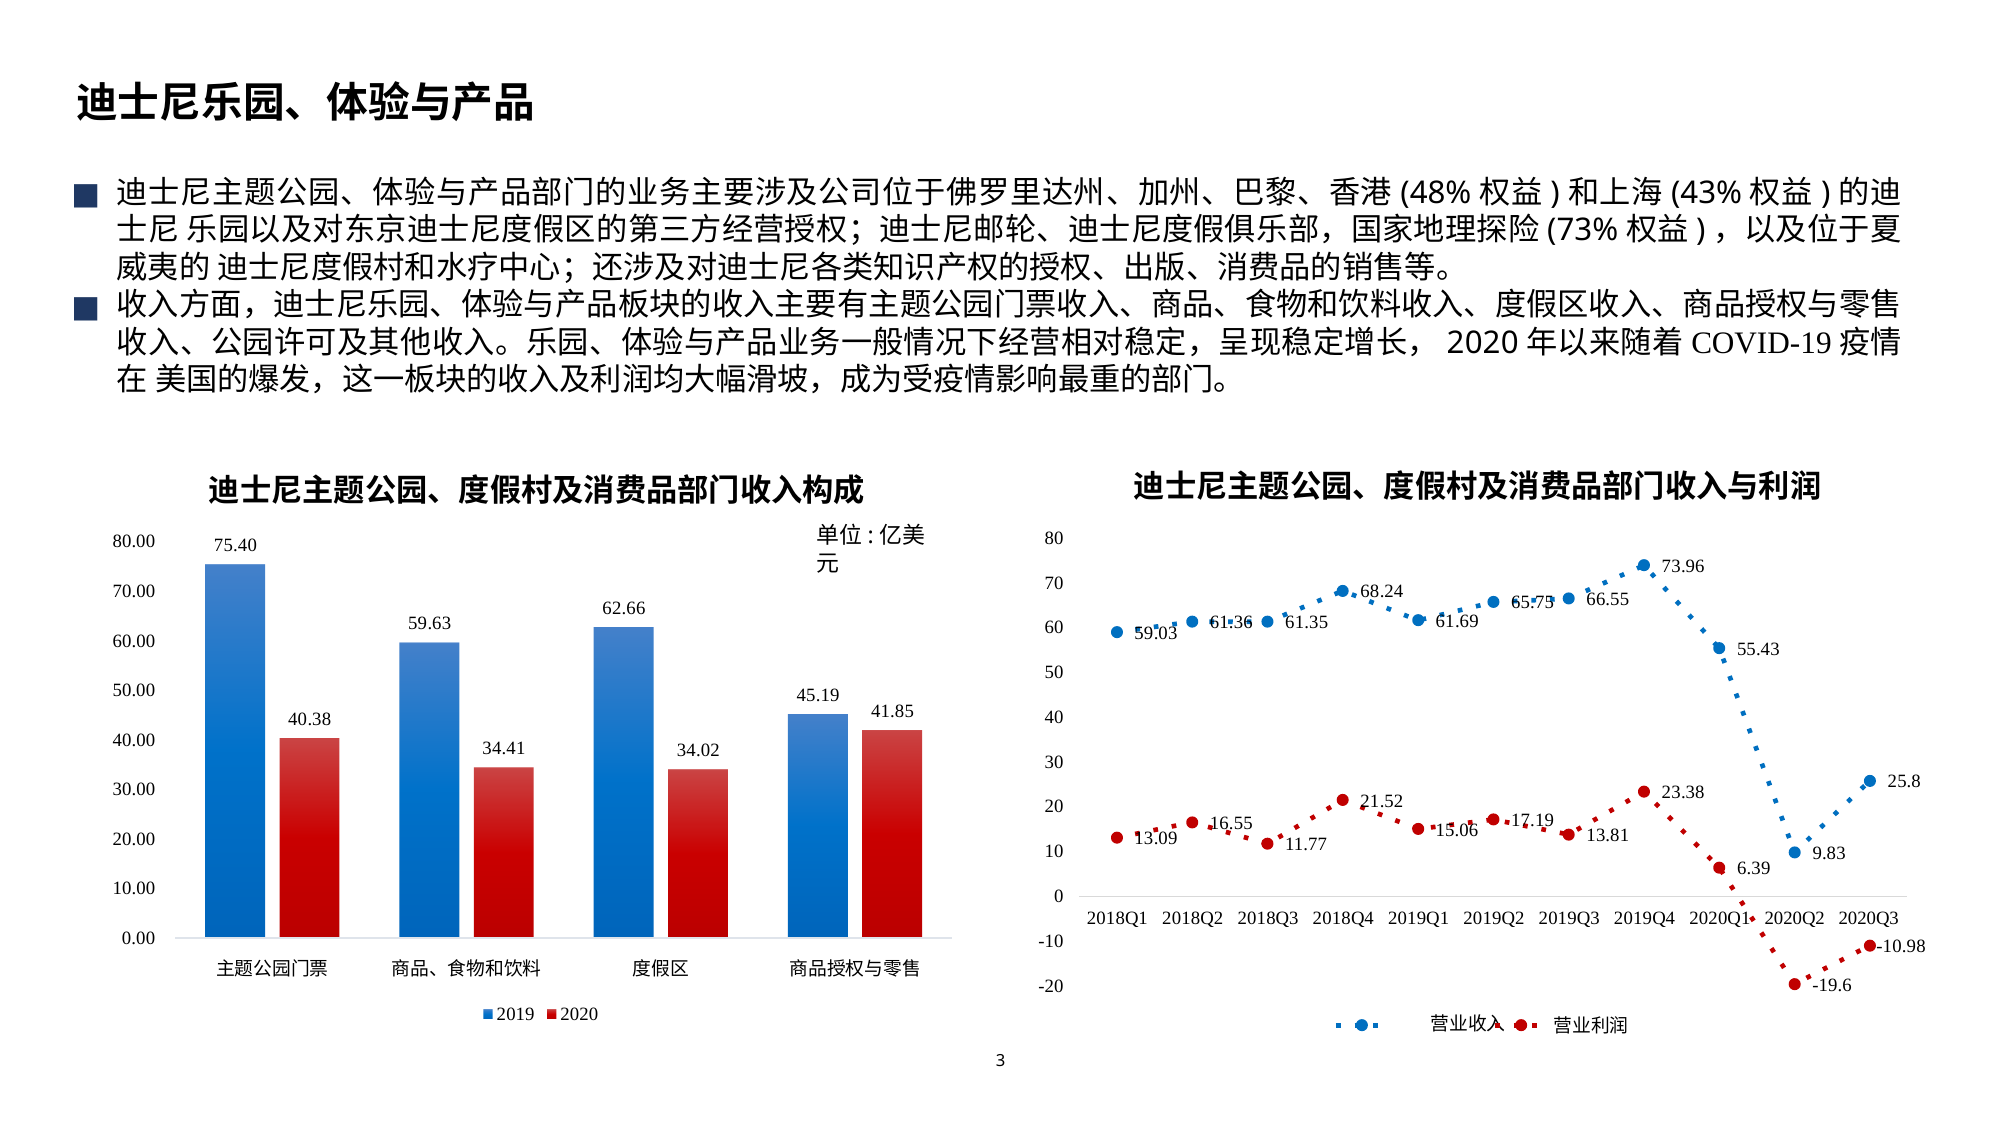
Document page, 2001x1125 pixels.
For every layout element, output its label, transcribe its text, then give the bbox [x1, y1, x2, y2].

text_box 61.69 [1433, 608, 1481, 631]
text_box 61.36 [1207, 609, 1255, 633]
text_box [1714, 862, 1725, 873]
text_box [1187, 817, 1198, 828]
text_box 15.06 [1433, 817, 1481, 840]
text_box [1111, 626, 1123, 638]
text_box [1171, 567, 1866, 849]
text_box 61.35 [1283, 609, 1330, 633]
text_box [1563, 593, 1574, 604]
text_box 2020Q1 [1687, 905, 1752, 929]
text_box 70 [1042, 570, 1066, 593]
text_box 30.00 [110, 776, 157, 800]
text_box 3 [993, 1049, 1007, 1070]
text_box 41.85 [868, 698, 916, 722]
text_box 55.43 [1734, 636, 1782, 659]
text_box 68.24 [1358, 579, 1406, 602]
text_box -19.6 [1810, 972, 1854, 996]
text_box 20 [1042, 794, 1066, 817]
text_box 80.00 [110, 529, 157, 552]
text_box [1413, 823, 1424, 835]
text_box 2019 [494, 1001, 537, 1024]
text_box [1777, 957, 1848, 982]
text_box [1563, 829, 1574, 840]
text_box 2020 [558, 1001, 601, 1024]
text_box 20.00 [110, 826, 157, 850]
text_box [1337, 794, 1348, 806]
text_box 80 [1042, 525, 1066, 549]
text_box [1488, 596, 1499, 608]
text_box 营业收入 [1428, 1011, 1508, 1035]
text_box 商品授权与零售 [787, 956, 923, 980]
text_box [483, 1009, 493, 1019]
text_box 23.38 [1659, 779, 1707, 803]
text_box [1638, 559, 1650, 571]
text_box [1752, 918, 1762, 934]
text_box 9.83 [1810, 840, 1848, 864]
text_box 66.55 [1584, 586, 1632, 610]
text_box 2019Q3 [1536, 905, 1602, 929]
text_box 34.41 [480, 735, 528, 759]
text_box 45.19 [794, 682, 842, 705]
text_box [668, 769, 728, 938]
text_box 34.02 [674, 737, 722, 761]
text_box 0.00 [119, 925, 157, 949]
text_box 16.55 [1207, 810, 1255, 834]
text_box 10 [1042, 839, 1066, 862]
text_box 50.00 [110, 677, 157, 701]
text_box -10 [1036, 928, 1066, 952]
text_box [1488, 814, 1499, 825]
text_box 单位:亿美元 [814, 521, 939, 576]
text_box 迪士尼主题公园、体验与产品部门的业务主要涉及公司位于佛罗里达州、加州、巴黎、香港(48%权益)和上海(43%权益)的迪士尼 乐园以及对东京迪士尼度假区的第三方经营授权；迪士尼邮轮、迪士尼度假俱乐部，国家地理探险(73%权益)，以及位于夏威夷的 迪士尼度假村和水疗中心；还涉及对迪士尼各类知识产权的授权、出版、消费品的销售等。 收入方面，迪士尼乐园、体验与产品板块的收入主要有主题公园门票收入、商品、食物和饮料收入、度假区收入、商品授权与零售 收入、公园许可及其他收入。乐园、体验与产品业务一般情况下经营相对稳定，呈现稳定增长，2020年以来随着COVID-19疫情在 美国的爆发，这一板块的收入及利润均大幅滑坡，成为受疫情影响最重的部门。 [67, 172, 1903, 397]
text_box 营业利润 [1551, 1013, 1631, 1037]
text_box 70.00 [110, 578, 157, 602]
text_box 40.00 [110, 727, 157, 750]
text_box 73.96 [1659, 553, 1707, 577]
text_box [1123, 630, 1132, 636]
text_box [862, 730, 923, 938]
text_box 11.77 [1283, 831, 1330, 855]
text_box [1174, 794, 1744, 920]
text_box [1789, 978, 1800, 990]
text_box 59.03 [1132, 620, 1180, 643]
text_box 10.00 [110, 876, 157, 899]
text_box 62.66 [600, 595, 648, 619]
text_box [1864, 775, 1876, 787]
text_box 25.8 [1885, 769, 1923, 792]
text_box [1123, 834, 1132, 840]
text_box 50 [1042, 659, 1066, 683]
text_box 60.00 [110, 628, 157, 651]
text_box 65.75 [1508, 590, 1556, 613]
text_box [1714, 642, 1725, 654]
text_box [1638, 786, 1650, 797]
text_box [1187, 616, 1198, 627]
text_box [1515, 1019, 1527, 1031]
text_box [593, 627, 654, 938]
text_box -20 [1036, 973, 1066, 996]
text_box 30 [1042, 749, 1066, 773]
text_box 2018Q4 [1310, 905, 1376, 929]
text_box 40 [1042, 704, 1066, 728]
text_box [399, 642, 460, 938]
text_box 2018Q3 [1235, 905, 1300, 929]
text_box [1337, 585, 1348, 597]
text_box [547, 1009, 557, 1019]
text_box [1262, 616, 1273, 627]
text_box 2018Q2 [1160, 905, 1225, 929]
text_box 主题公园门票 [214, 956, 331, 980]
text_box 0 [1052, 883, 1066, 907]
text_box [473, 767, 534, 938]
text_box 度假区 [630, 956, 692, 980]
text_box 迪士尼主题公园、度假村及消费品部门收入与利润 [1131, 466, 1824, 505]
text_box 2019Q2 [1461, 905, 1526, 929]
text_box 2019Q1 [1385, 905, 1451, 929]
text_box [1111, 832, 1123, 843]
title 迪士尼乐园、体验与产品 [73, 76, 538, 172]
text_box [205, 564, 266, 938]
text_box 2020Q2 2020Q3 -10.98 [1762, 905, 1927, 957]
text_box 75.40 [211, 532, 259, 556]
text_box [1789, 847, 1800, 858]
text_box [787, 714, 848, 938]
text_box 2019Q4 [1611, 905, 1677, 929]
text_box 13.81 [1584, 822, 1632, 846]
text_box 6.39 [1735, 856, 1773, 879]
text_box 17.19 [1508, 807, 1556, 831]
text_box [279, 738, 340, 938]
text_box 迪士尼主题公园、度假村及消费品部门收入构成 [206, 470, 868, 508]
text_box 商品、食物和饮料 [389, 956, 544, 980]
text_box [1262, 838, 1273, 849]
text_box 59.63 [406, 610, 453, 634]
text_box 40.38 [286, 706, 333, 729]
text_box 60 [1042, 615, 1066, 638]
text_box [1356, 1019, 1368, 1031]
text_box [1413, 614, 1424, 626]
text_box 2018Q1 [1084, 905, 1150, 929]
text_box 13.09 [1132, 826, 1180, 849]
text_box 21.52 [1358, 788, 1406, 811]
